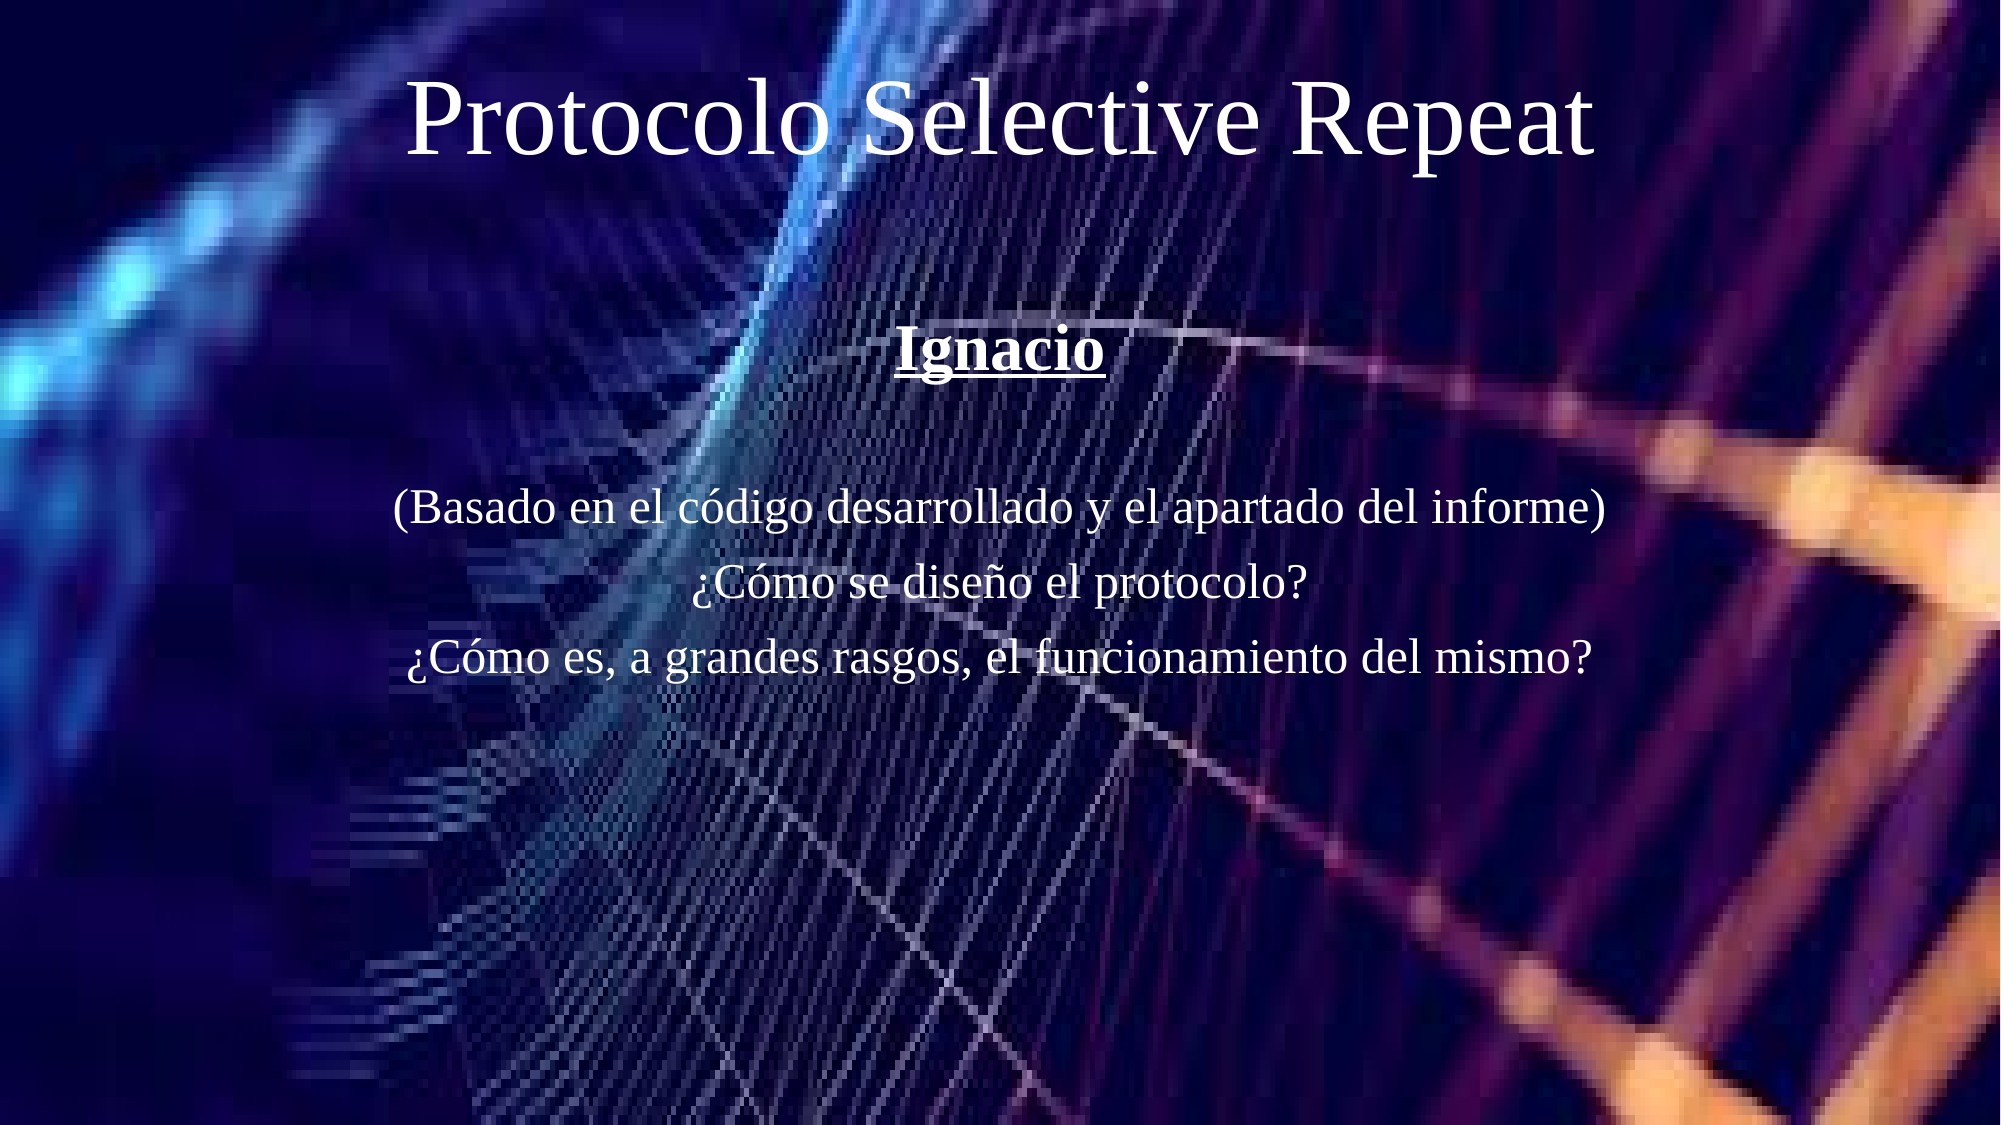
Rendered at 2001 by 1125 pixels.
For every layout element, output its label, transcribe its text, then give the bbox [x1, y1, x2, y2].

title Protocolo Selective Repeat [112, 51, 1888, 186]
subtitle Ignacio (Basado en el código desarrollado y el apartado del informe) ¿Cómo se diseño el protocolo? ¿Cómo es, a grandes rasgos, el funcionamiento del mismo? [249, 305, 1750, 831]
picture [0, 0, 2001, 1125]
